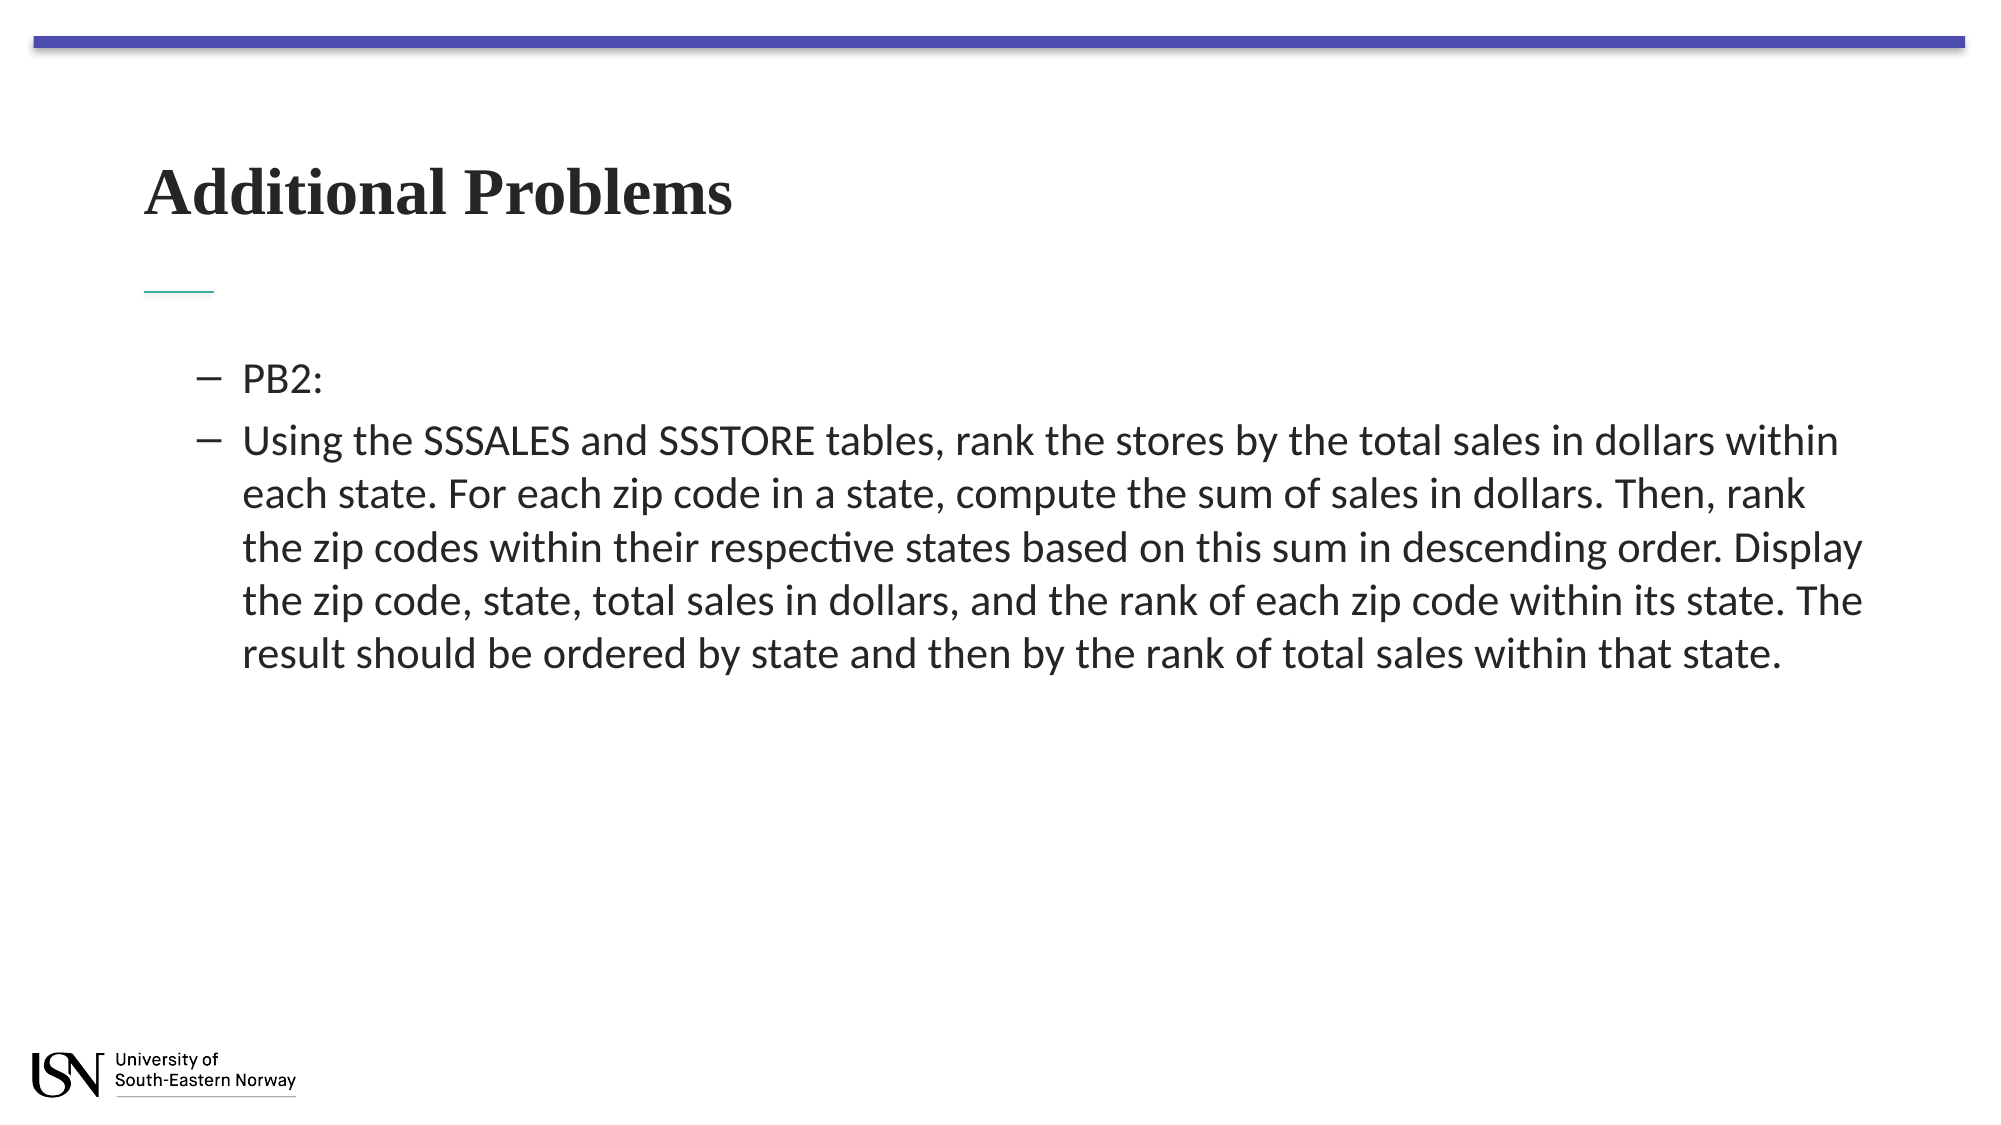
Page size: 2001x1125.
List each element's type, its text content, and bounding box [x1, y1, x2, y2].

title Additional Problems [143, 93, 1885, 282]
list PB2: Using the SSSALES and SSSTORE tables, rank the stores by the total sales in dollars within each state. For each zip code in a state, compute the sum of sales in dollars. Then, rank the zip codes within their respective states based on this sum in descending order. Display the zip code, state, total sales in dollars, and the rank of each zip code within its state. The result should be ordered by state and then by the rank of total sales within that state. [128, 348, 1885, 973]
picture [5, 1025, 318, 1125]
